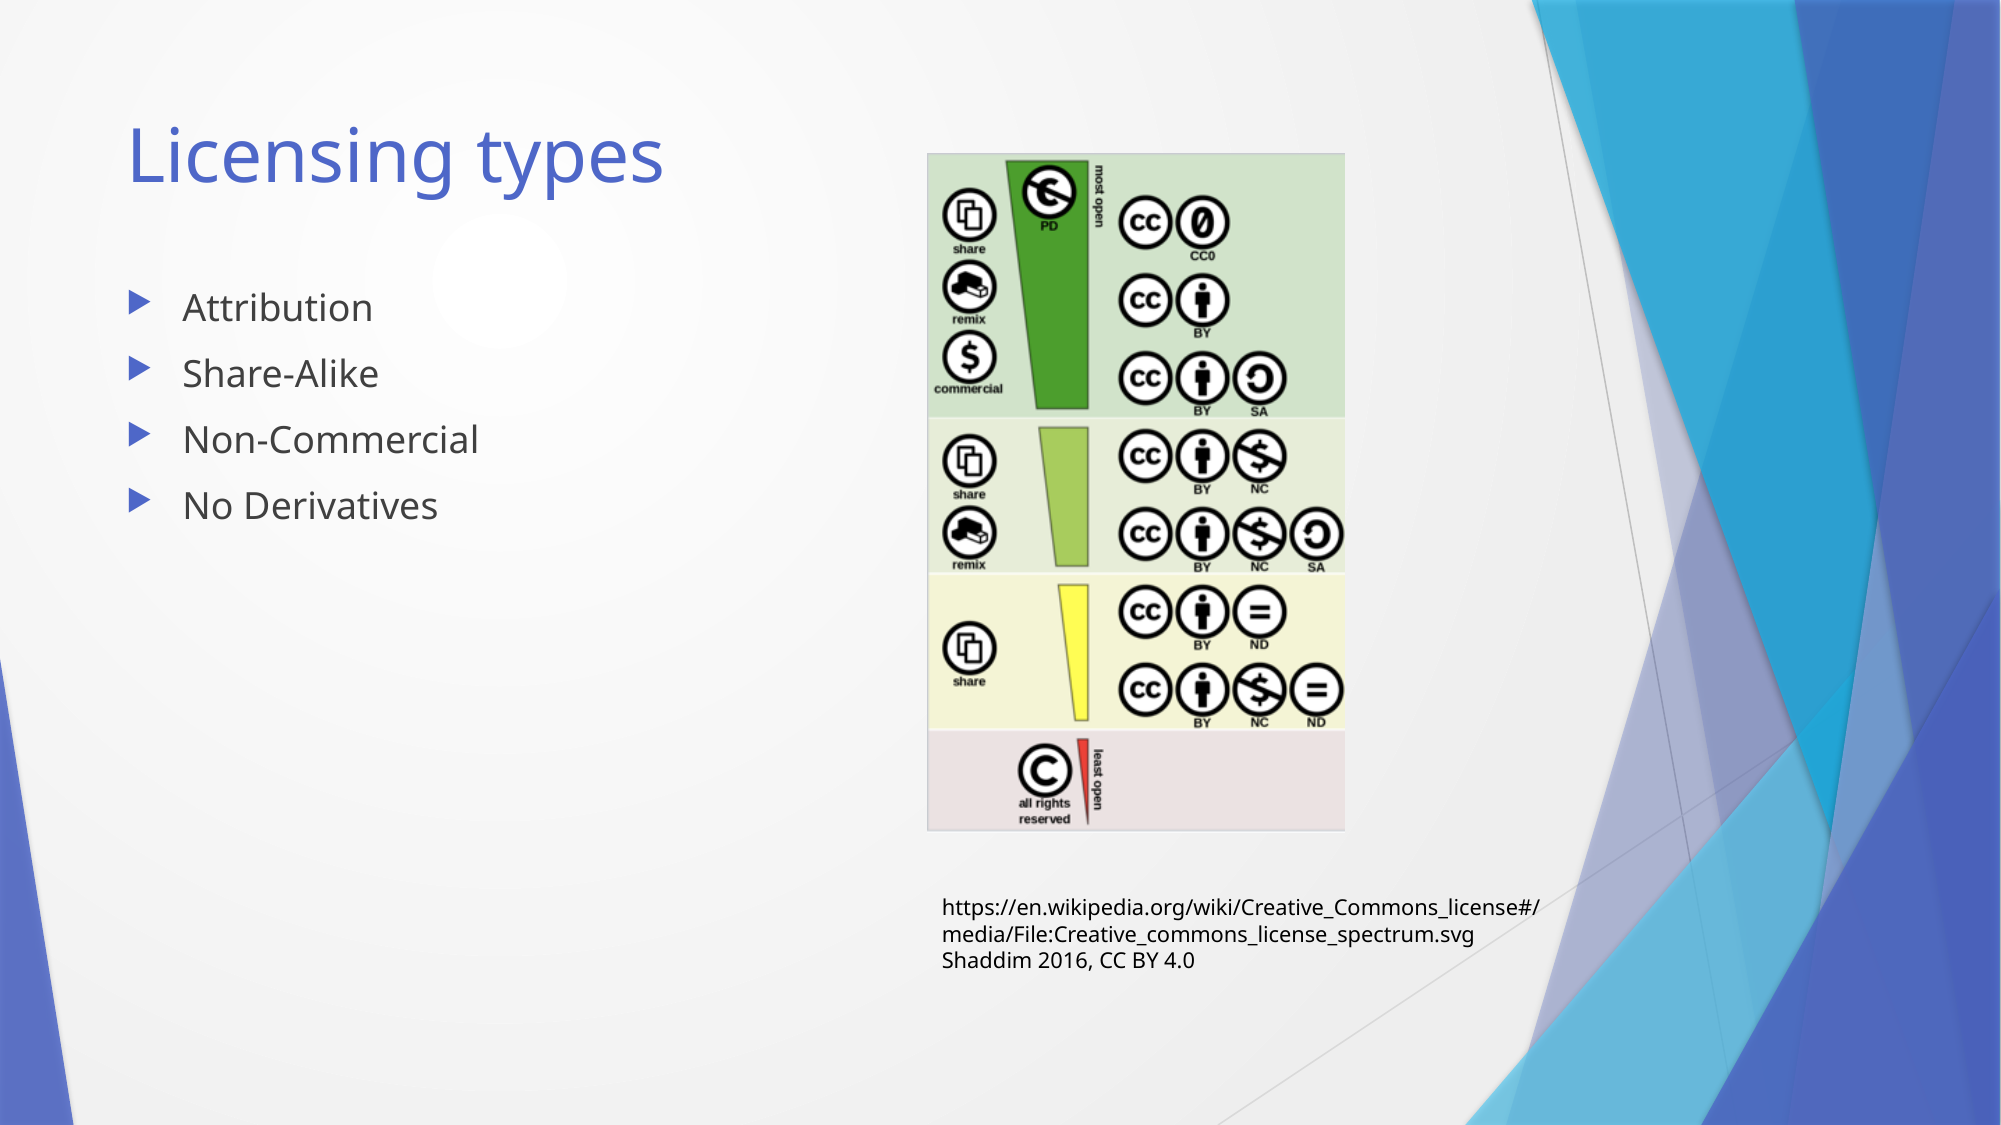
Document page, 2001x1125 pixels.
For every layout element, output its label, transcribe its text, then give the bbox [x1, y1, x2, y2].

picture [926, 153, 1345, 834]
text_box https://en.wikipedia.org/wiki/Creative_Commons_license#/media/File:Creative_commons_license_spectrum.svg Shaddim 2016, CC BY 4.0 [927, 886, 1580, 1007]
title Licensing types [111, 99, 1522, 317]
list Attribution Share-Alike Non-Commercial No Derivatives [111, 276, 1104, 951]
